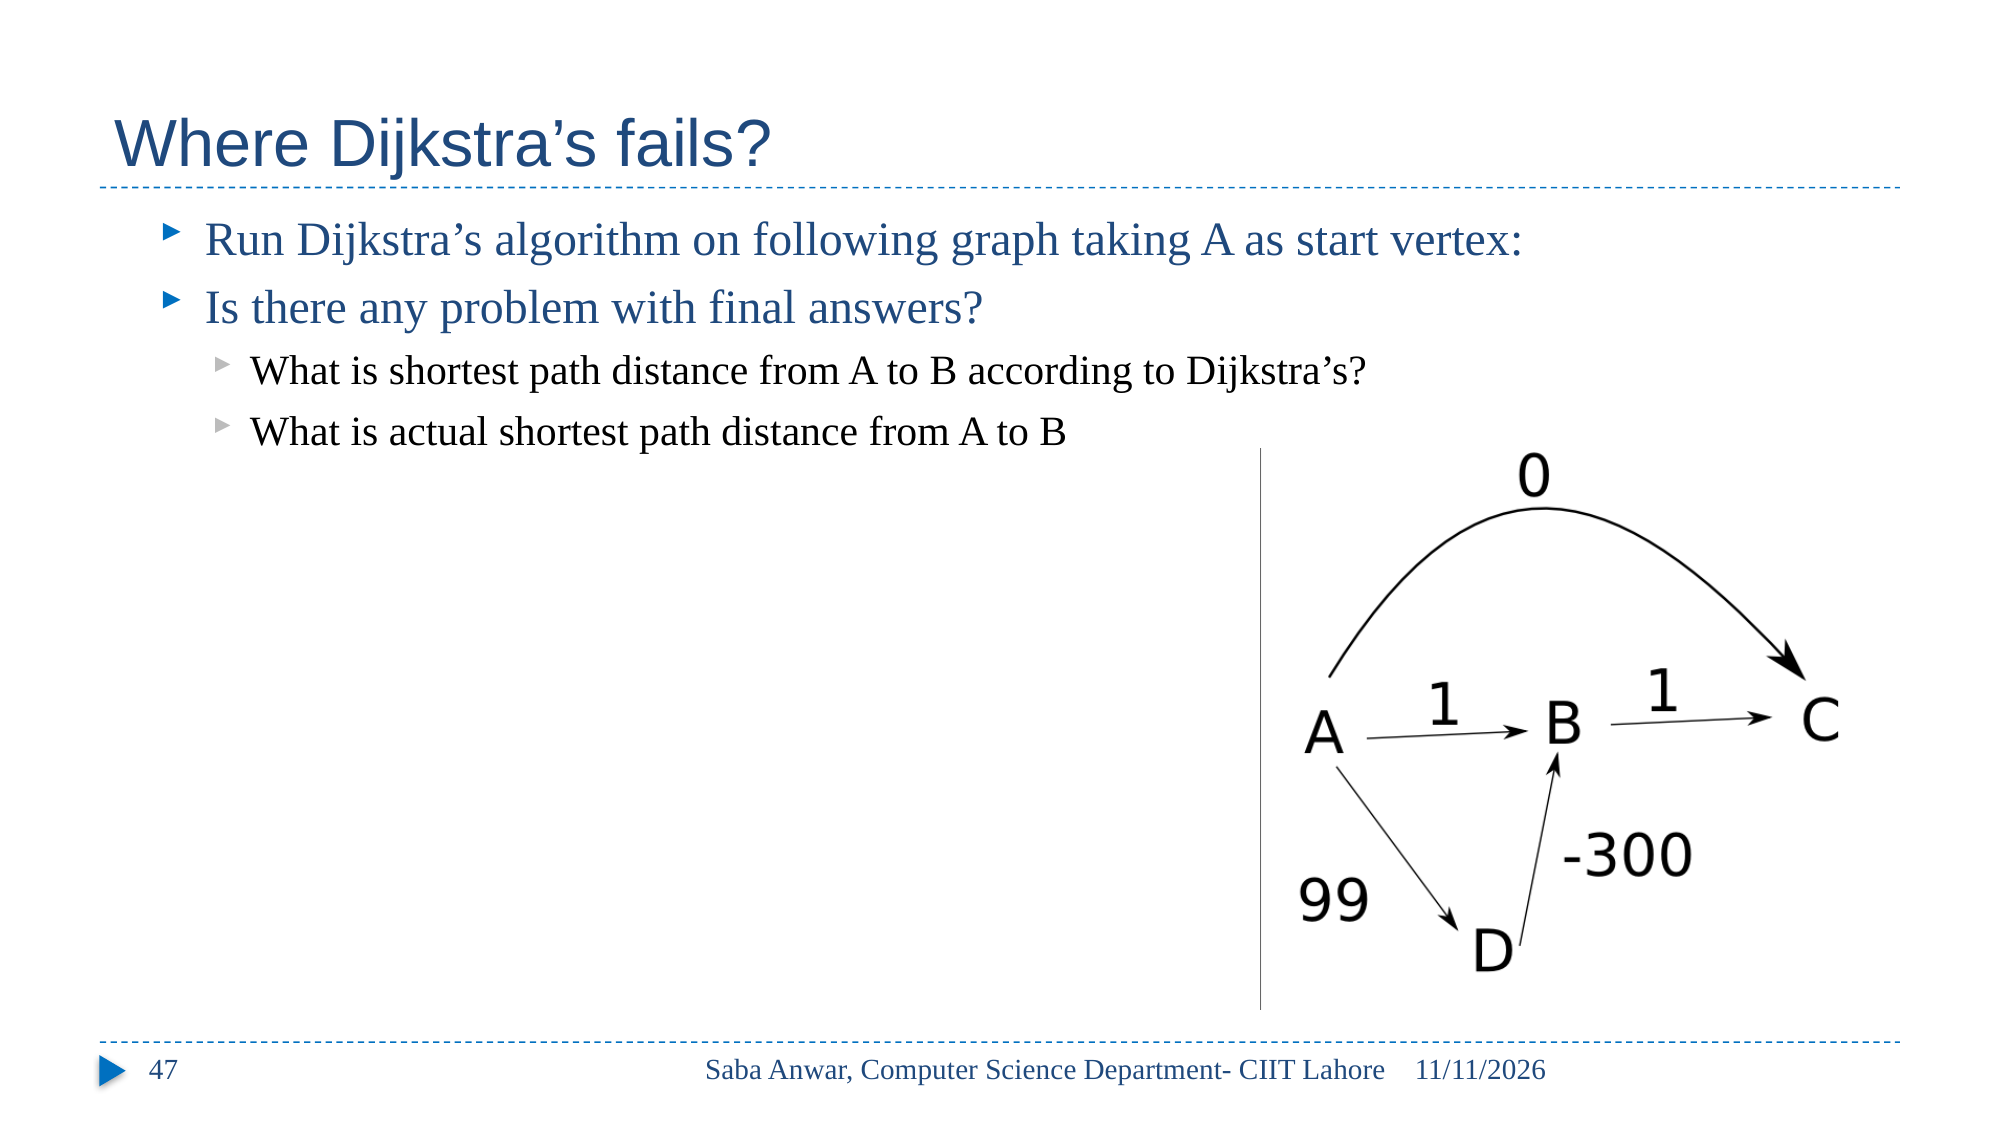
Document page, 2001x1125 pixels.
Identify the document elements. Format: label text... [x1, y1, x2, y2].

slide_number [1401, 1042, 1901, 1103]
slide_number 47 [133, 1042, 568, 1103]
footer Saba Anwar, Computer Science Department- CIIT Lahore [634, 1042, 1401, 1103]
list Run Dijkstra’s algorithm on following graph taking A as start vertex: Is there any problem with final answers? What is shortest path distance from A to B according to Dijkstra’s? What is actual shortest path distance from A to B [99, 200, 1900, 1010]
title Where Dijkstra’s fails? [99, 24, 1900, 188]
picture [1259, 448, 1858, 1011]
